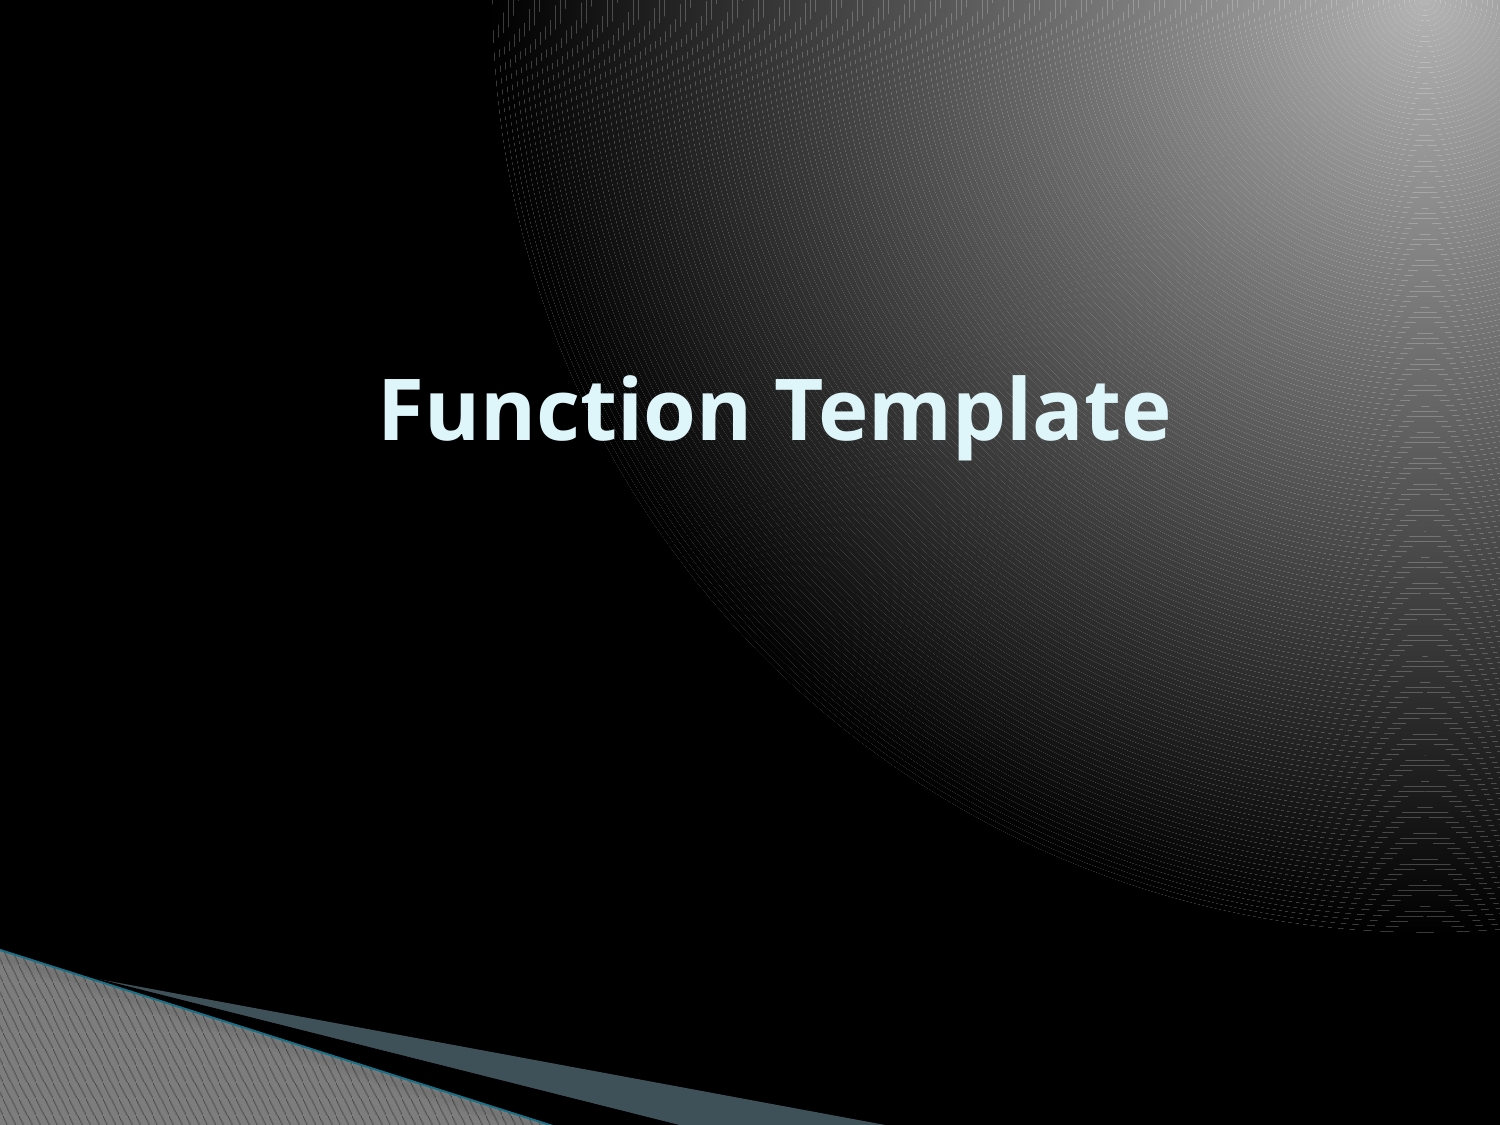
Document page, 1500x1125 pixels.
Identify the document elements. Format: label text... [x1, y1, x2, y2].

title Function Template [99, 312, 1450, 500]
picture [0, 952, 543, 1125]
